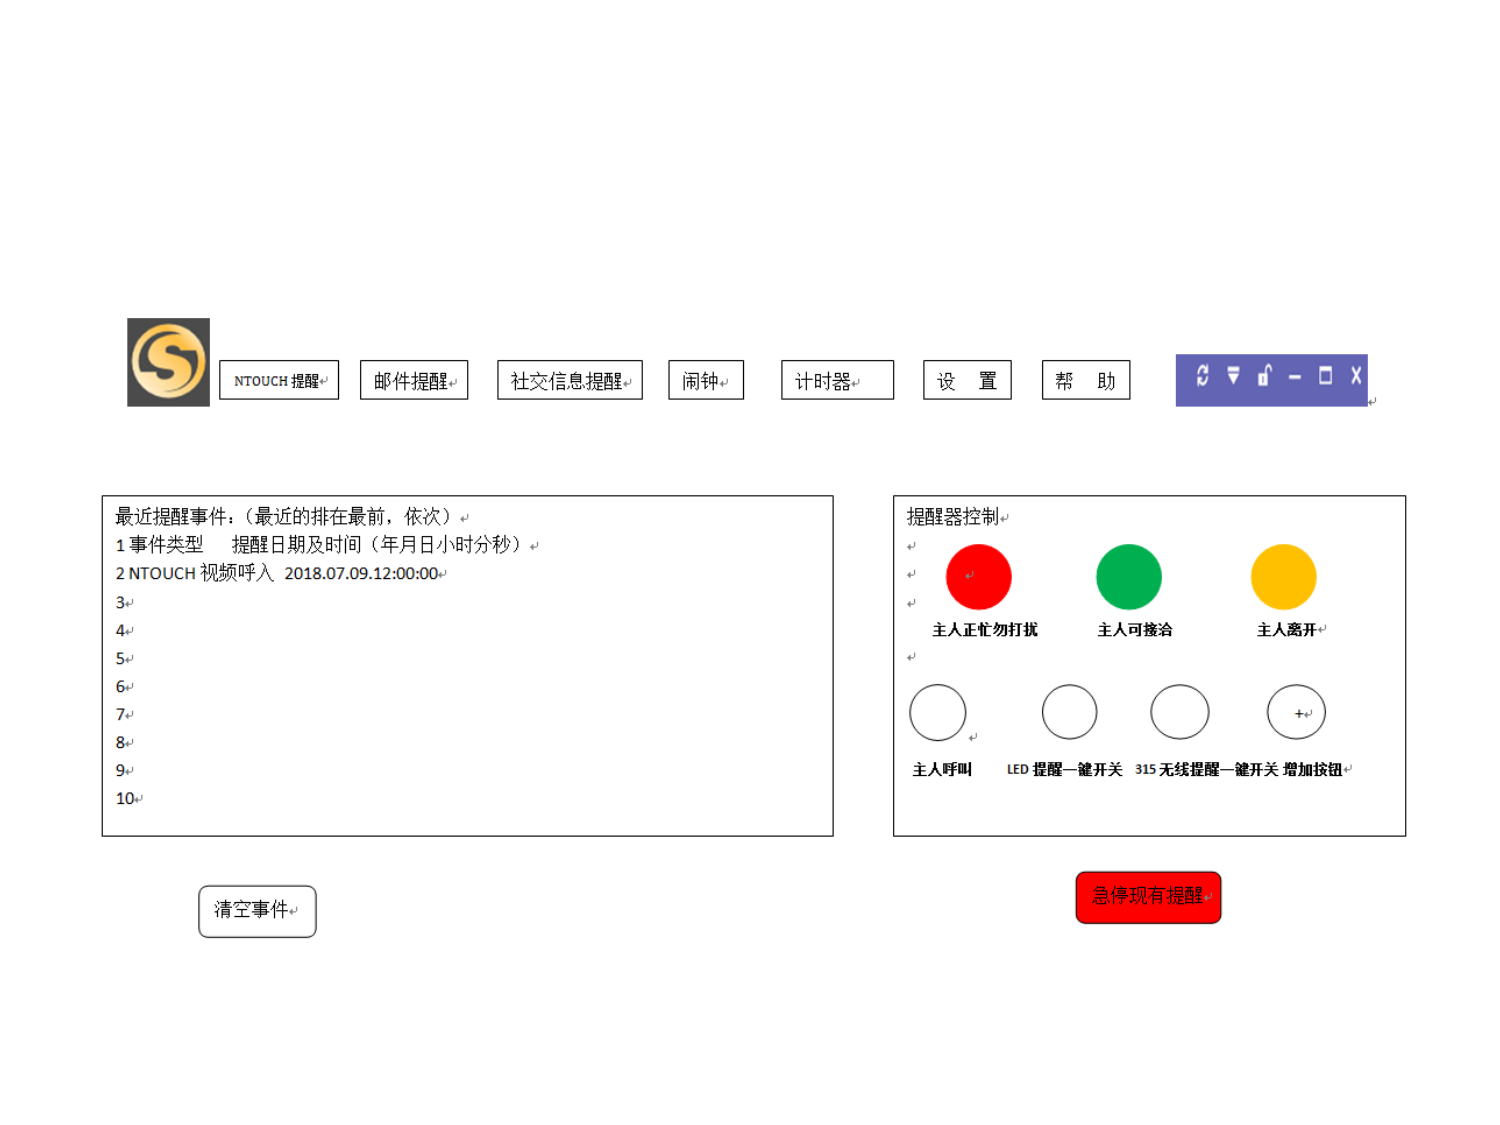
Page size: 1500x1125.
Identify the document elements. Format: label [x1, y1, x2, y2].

list [74, 309, 1426, 958]
